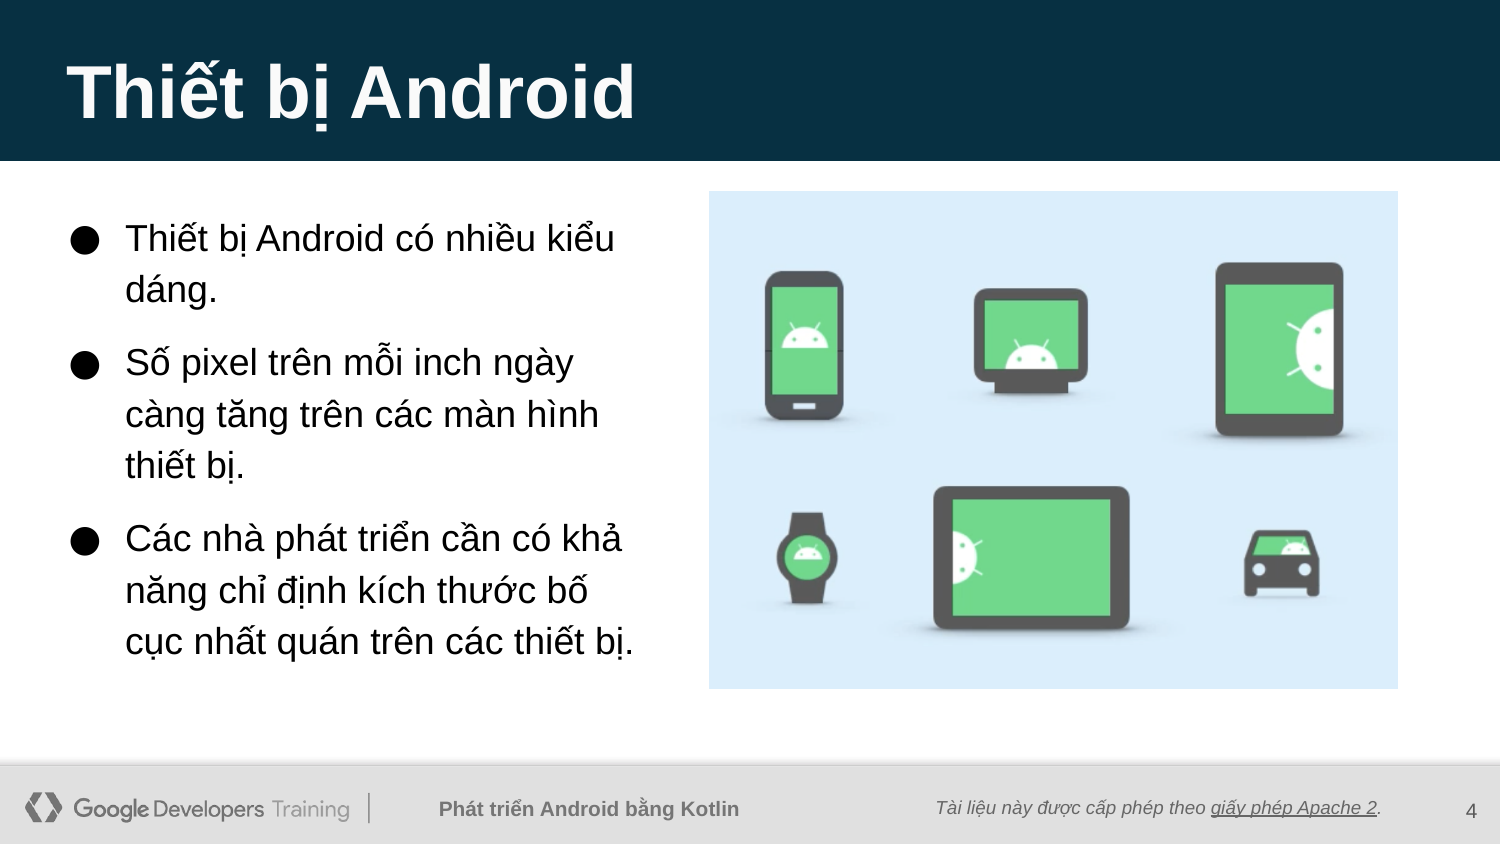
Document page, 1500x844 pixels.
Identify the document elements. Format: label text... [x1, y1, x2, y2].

picture [0, 161, 1500, 844]
title Thiết bị Android [51, 28, 1449, 122]
text_box Thiết bị Android có nhiều kiểu dáng. Số pixel trên mỗi inch ngày càng tăng trên các màn hình thiết bị. Các nhà phát triển cần có khả năng chỉ định kích thước bố cục nhất quán trên các thiết bị. [35, 191, 657, 759]
slide_number ‹#› [1402, 777, 1493, 842]
